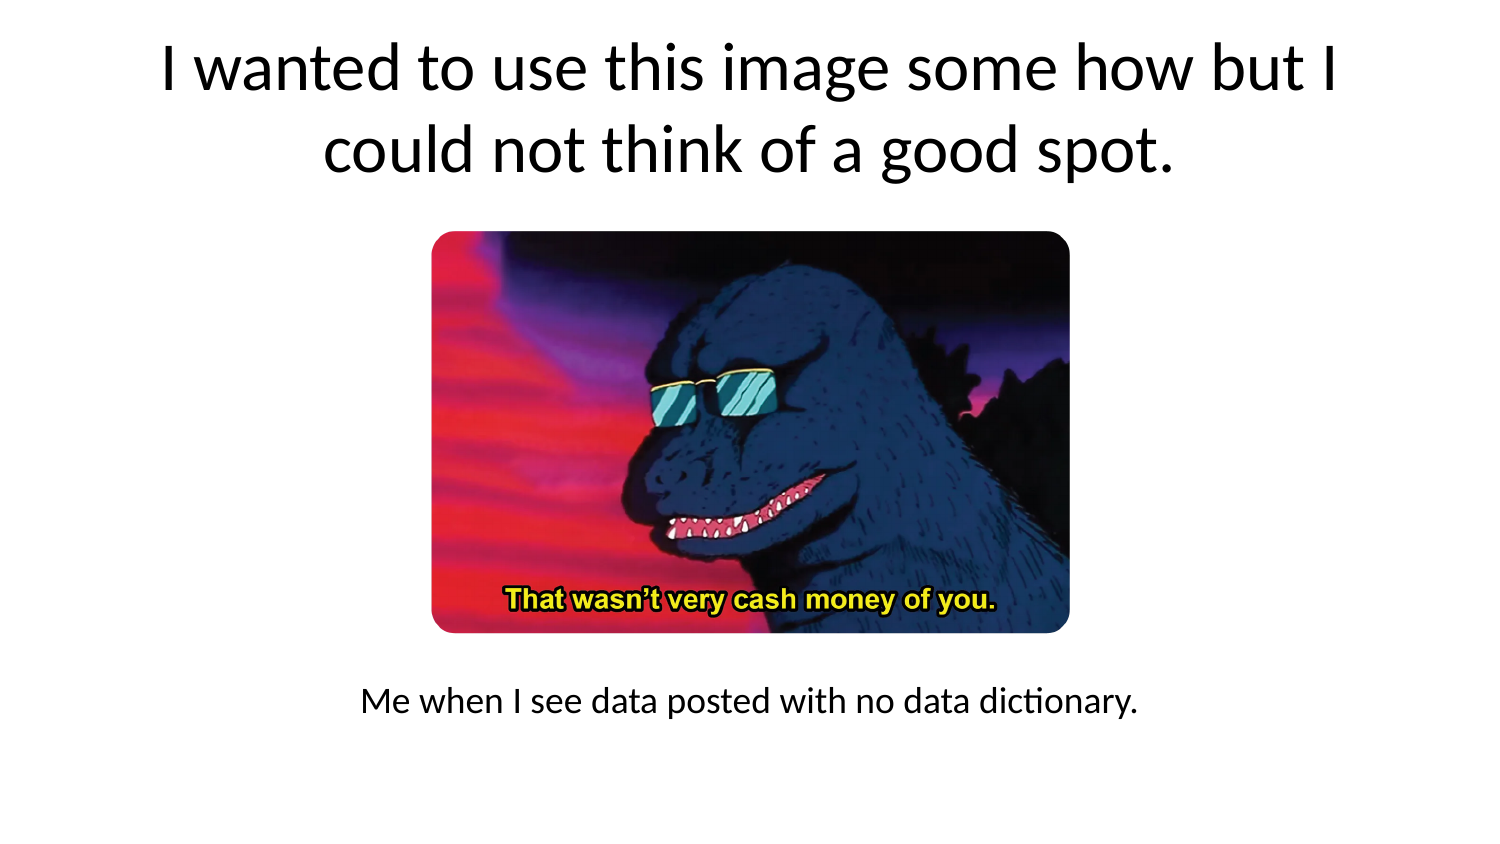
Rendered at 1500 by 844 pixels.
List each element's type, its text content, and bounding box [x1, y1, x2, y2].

text_box Me when I see data posted with no data dictionary. [74, 668, 1425, 753]
title I wanted to use this image some how but I could not think of a good spot. [75, 33, 1425, 175]
picture [395, 195, 1105, 669]
